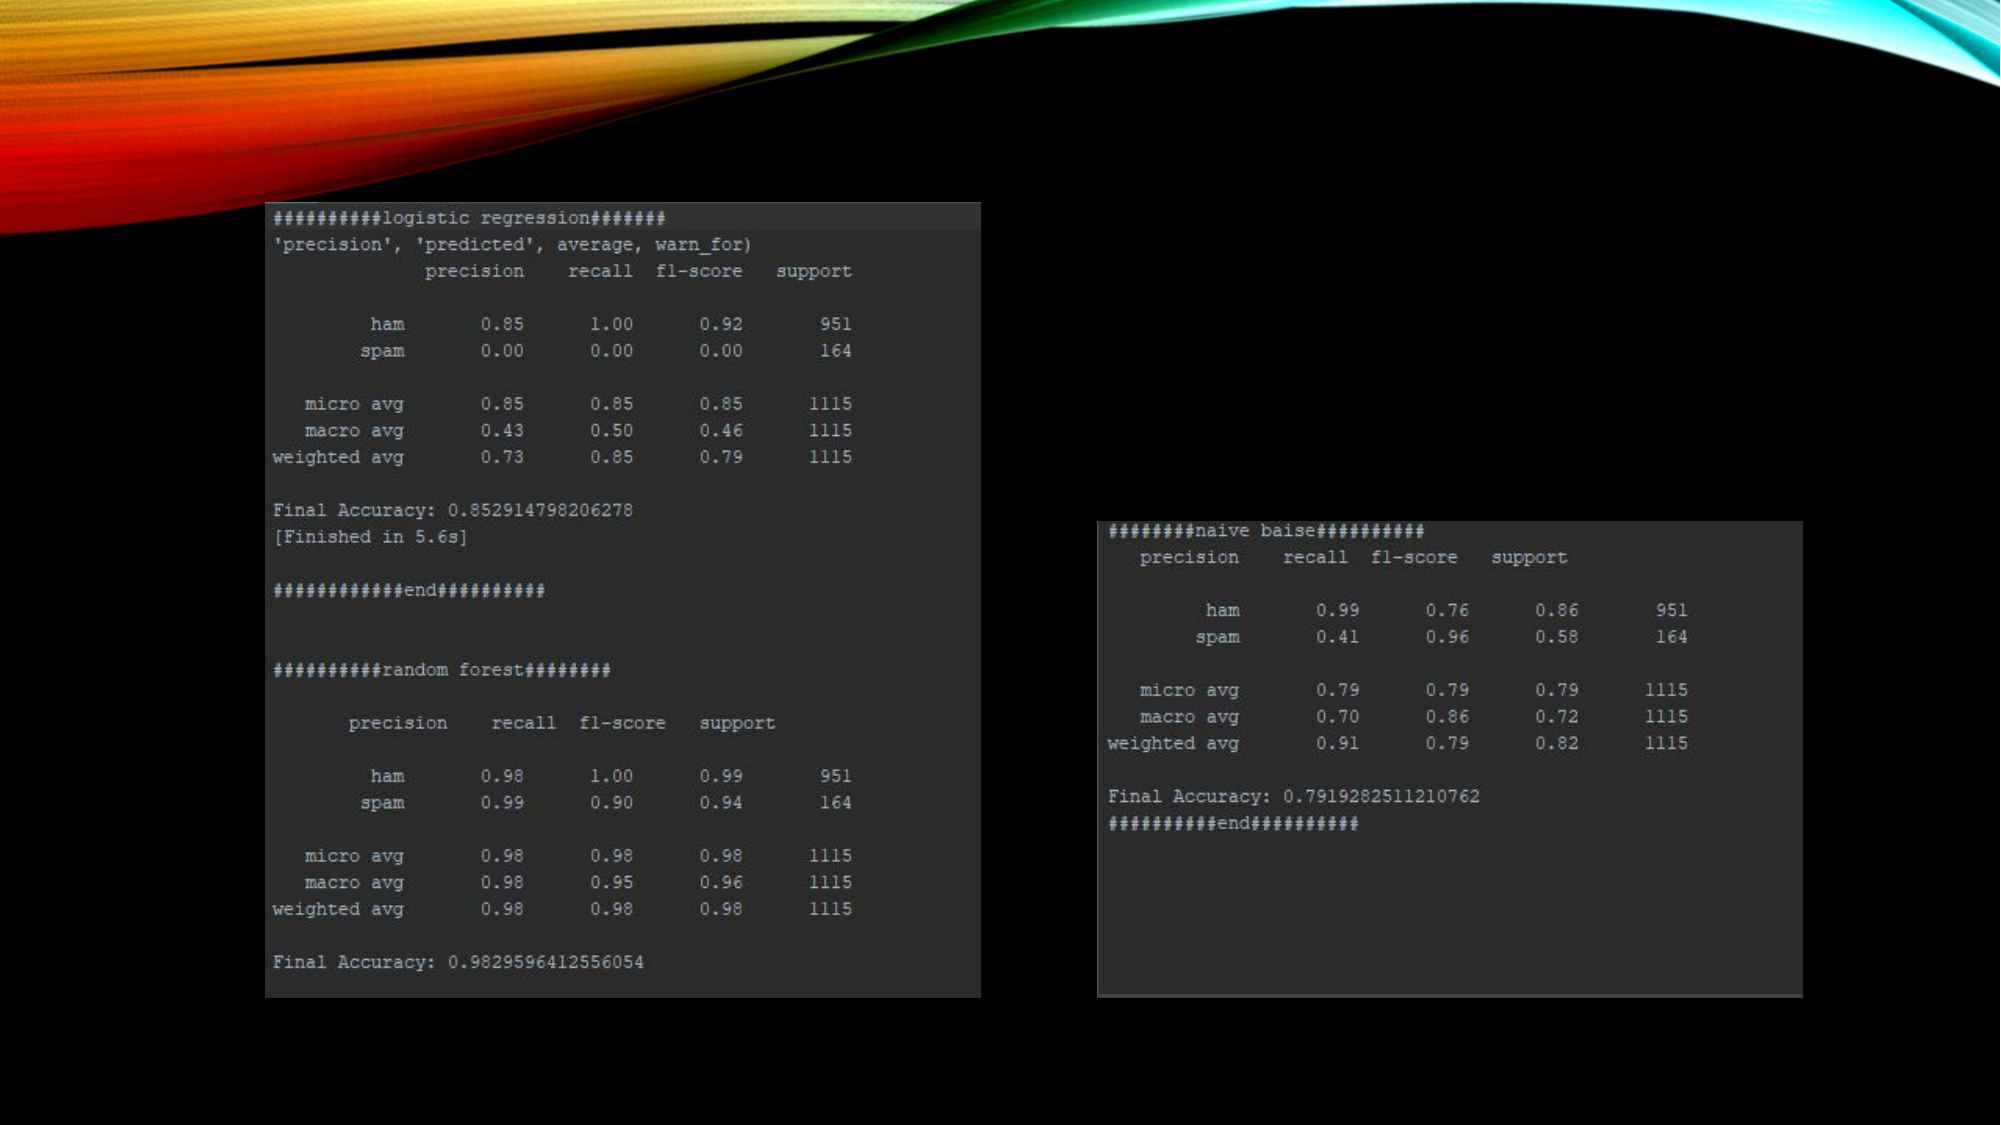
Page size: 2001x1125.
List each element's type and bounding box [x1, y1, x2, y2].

picture [0, 0, 2000, 237]
picture [1097, 520, 1803, 998]
list [264, 202, 981, 998]
